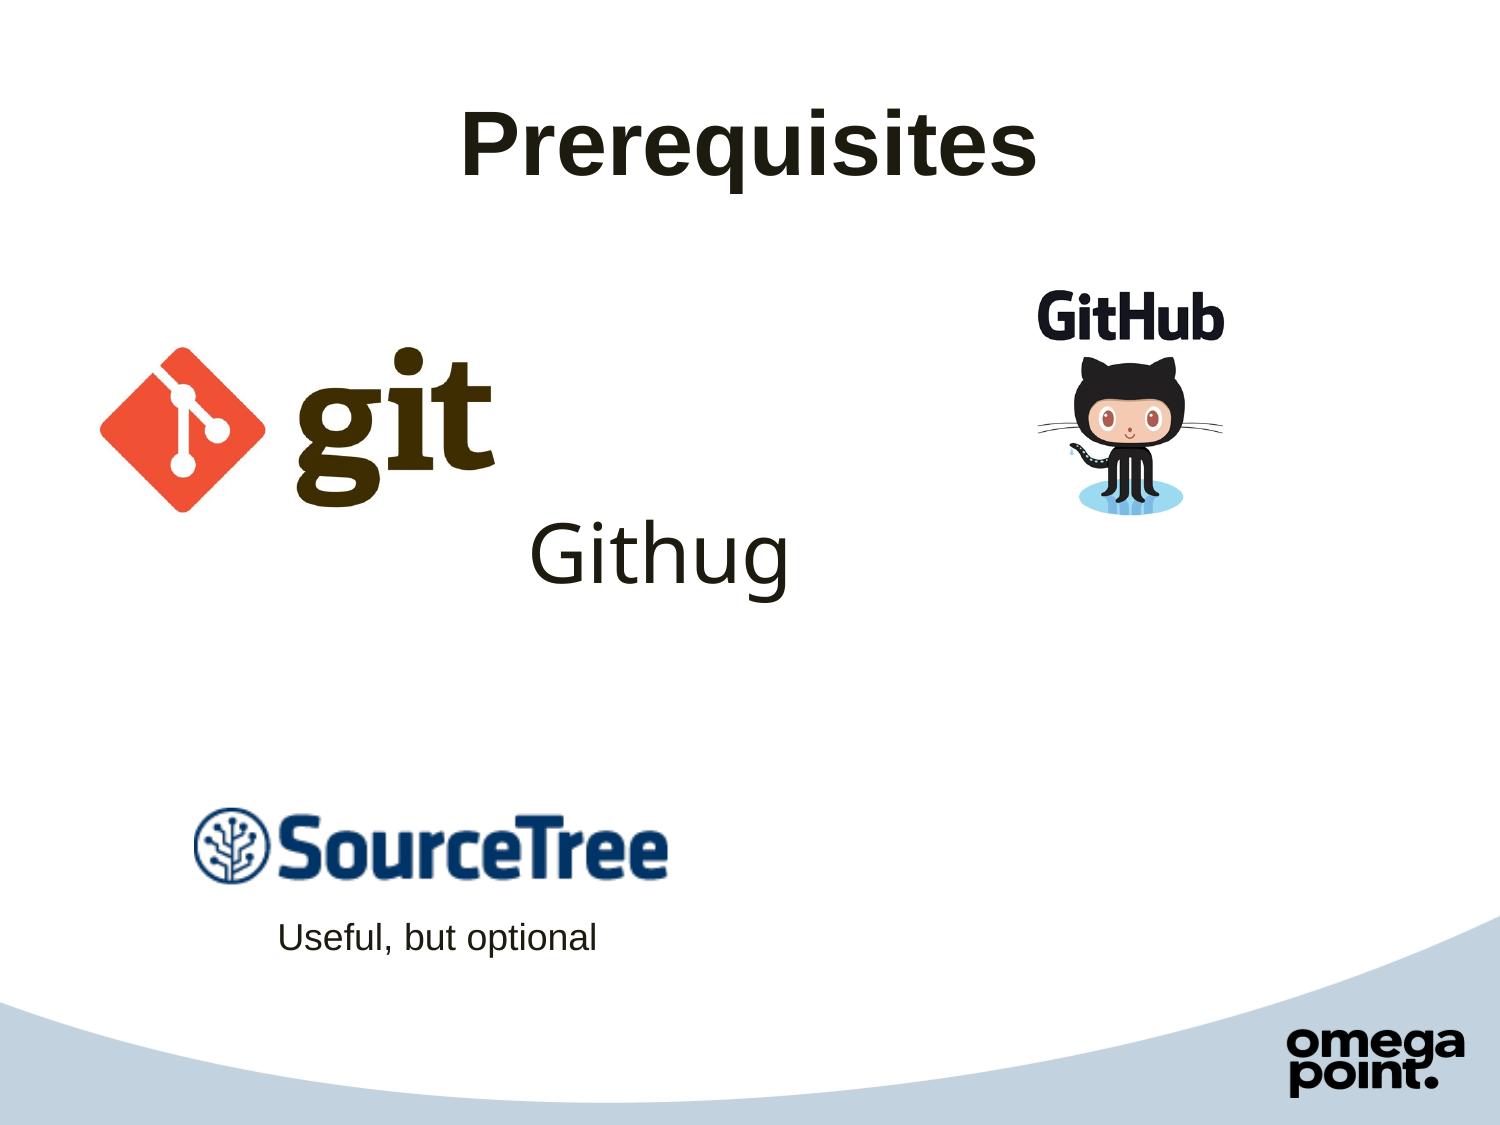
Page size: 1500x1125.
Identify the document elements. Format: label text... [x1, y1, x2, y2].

text_box Githug [501, 492, 826, 608]
text_box Useful, but optional [262, 906, 613, 966]
picture [0, 0, 1500, 1125]
title Prerequisites [75, 45, 1425, 233]
